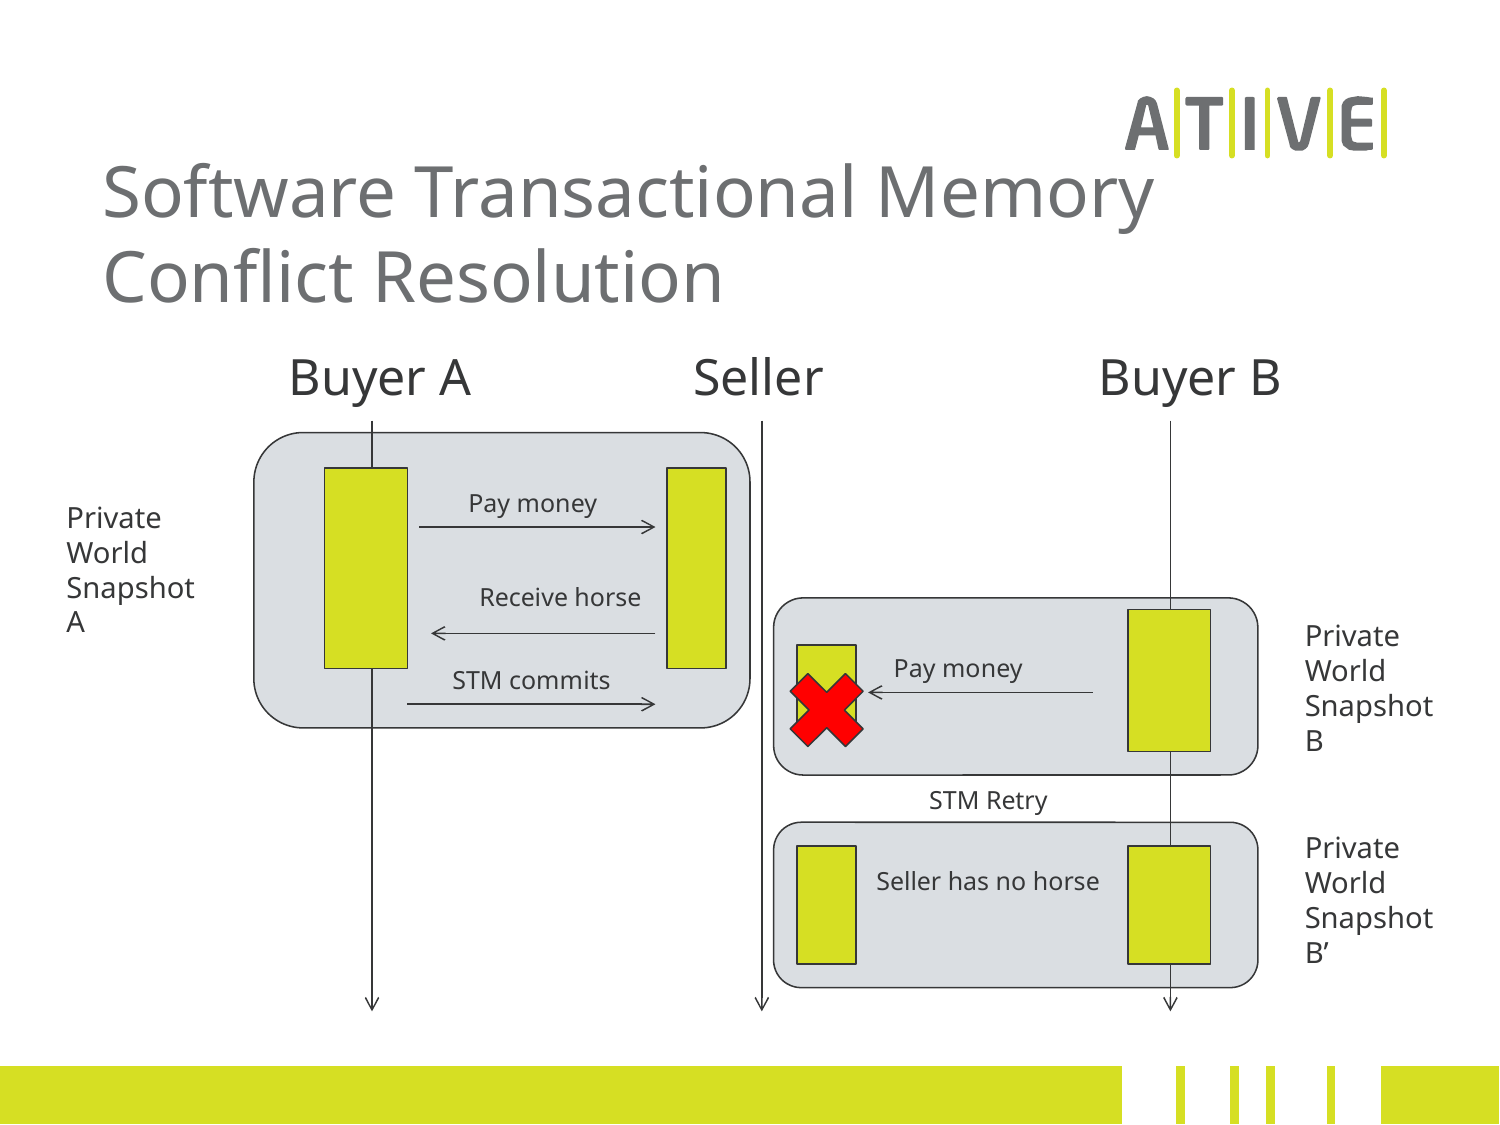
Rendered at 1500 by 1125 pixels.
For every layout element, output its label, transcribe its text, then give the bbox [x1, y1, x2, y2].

text_box [253, 432, 367, 728]
text_box [376, 432, 751, 728]
text_box [1127, 609, 1166, 752]
text_box [797, 645, 857, 691]
text_box [797, 845, 857, 965]
text_box Seller [678, 338, 839, 413]
text_box Private World Snapshot A [51, 491, 210, 647]
text_box [376, 467, 408, 669]
text_box [1127, 845, 1166, 965]
text_box [1174, 845, 1211, 965]
text_box [790, 673, 864, 747]
text_box [1174, 597, 1258, 775]
title Software Transactional Memory Conflict Resolution [87, 174, 1388, 288]
text_box [846, 699, 857, 721]
text_box Private World Snapshot B’ [1290, 822, 1449, 977]
text_box [1174, 822, 1258, 988]
text_box Buyer B [1084, 338, 1298, 413]
text_box Private World Snapshot B [1290, 609, 1449, 765]
text_box Receive horse [464, 574, 657, 619]
text_box [324, 467, 367, 669]
text_box Buyer A [274, 338, 487, 413]
text_box [667, 467, 727, 669]
text_box Pay money [878, 645, 1038, 690]
text_box Seller has no horse [861, 857, 1116, 903]
text_box [797, 700, 808, 721]
text_box [773, 597, 1166, 776]
text_box STM commits [437, 656, 626, 702]
text_box STM Retry [914, 776, 1063, 822]
text_box Pay money [453, 479, 613, 525]
text_box [1174, 609, 1211, 752]
text_box [773, 822, 1166, 988]
